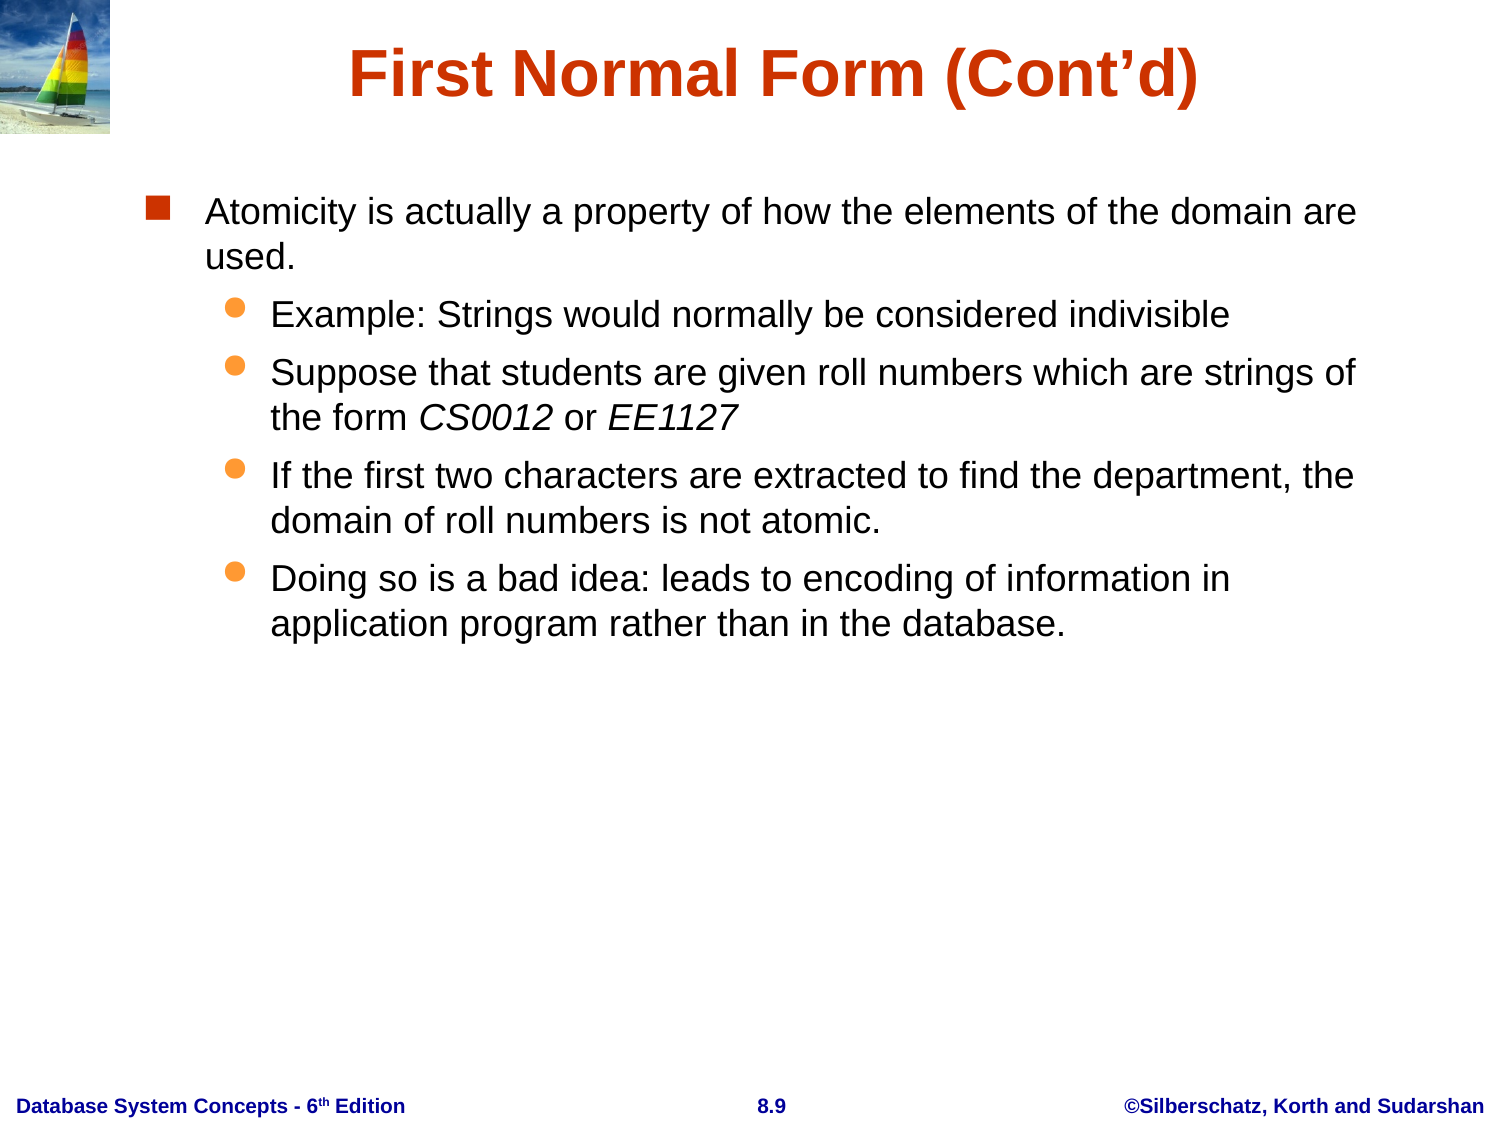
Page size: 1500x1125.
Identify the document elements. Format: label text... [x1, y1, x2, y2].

picture [0, 0, 110, 134]
title First Normal Form (Cont’d) [112, 16, 1438, 118]
list Atomicity is actually a property of how the elements of the domain are used. Example: Strings would normally be considered indivisible Suppose that students are given roll numbers which are strings of the form CS0012 or EE1127 If the first two characters are extracted to find the department, the domain of roll numbers is not atomic. Doing so is a bad idea: leads to encoding of information in application program rather than in the database. [133, 179, 1391, 788]
